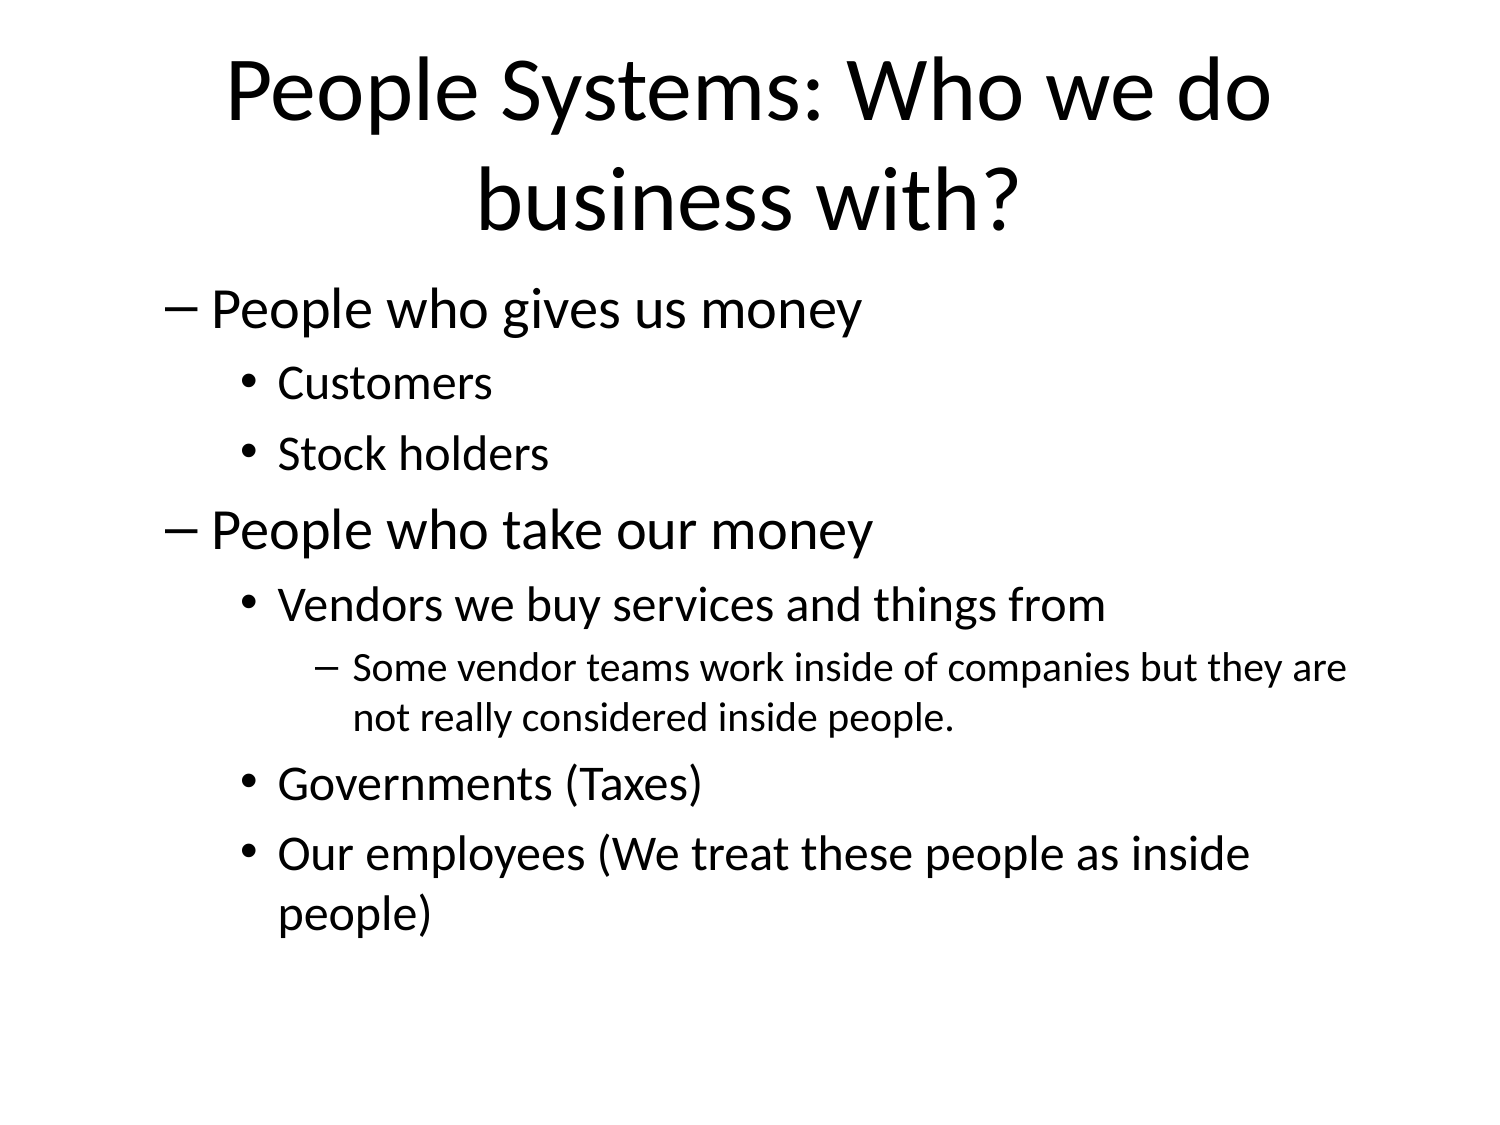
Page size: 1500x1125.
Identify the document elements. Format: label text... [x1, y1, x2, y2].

list People who gives us money Customers Stock holders People who take our money Vendors we buy services and things from Some vendor teams work inside of companies but they are not really considered inside people. Governments (Taxes) Our employees (We treat these people as inside people) [75, 262, 1425, 1005]
title People Systems: Who we do business with? [75, 45, 1425, 233]
